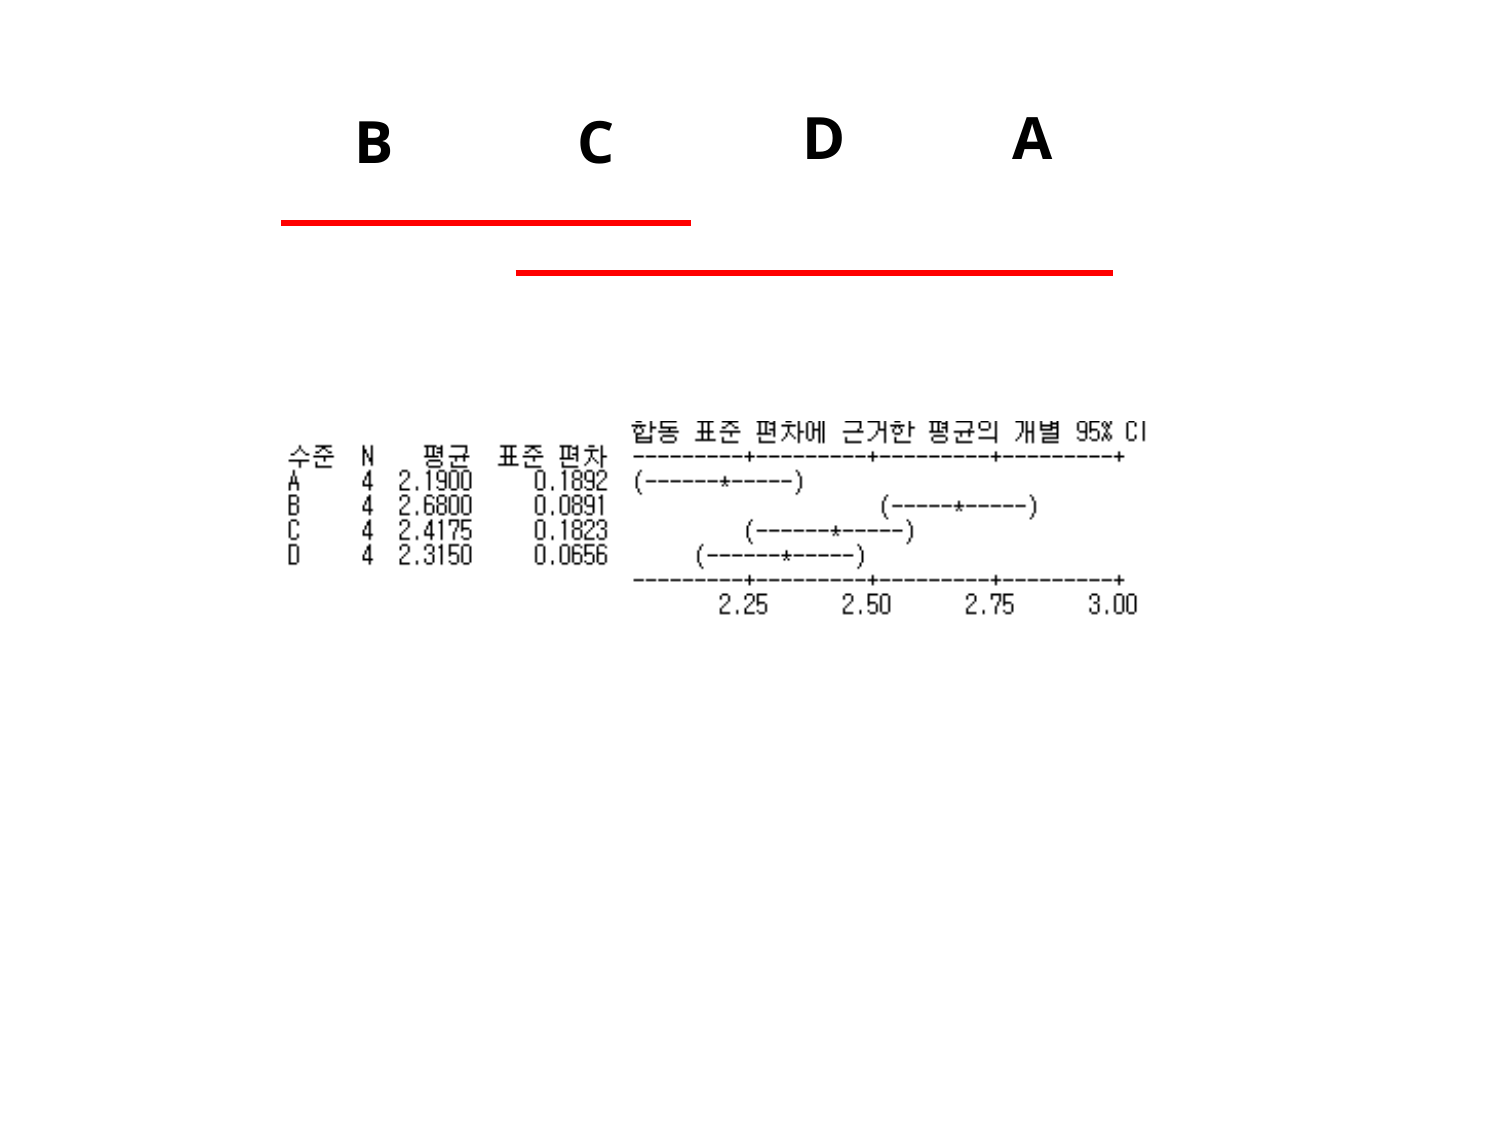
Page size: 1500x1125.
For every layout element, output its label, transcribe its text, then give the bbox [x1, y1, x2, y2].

text_box A [998, 93, 1069, 179]
picture [280, 421, 1173, 628]
text_box D [788, 93, 861, 179]
text_box B [339, 97, 409, 183]
text_box C [563, 97, 630, 183]
